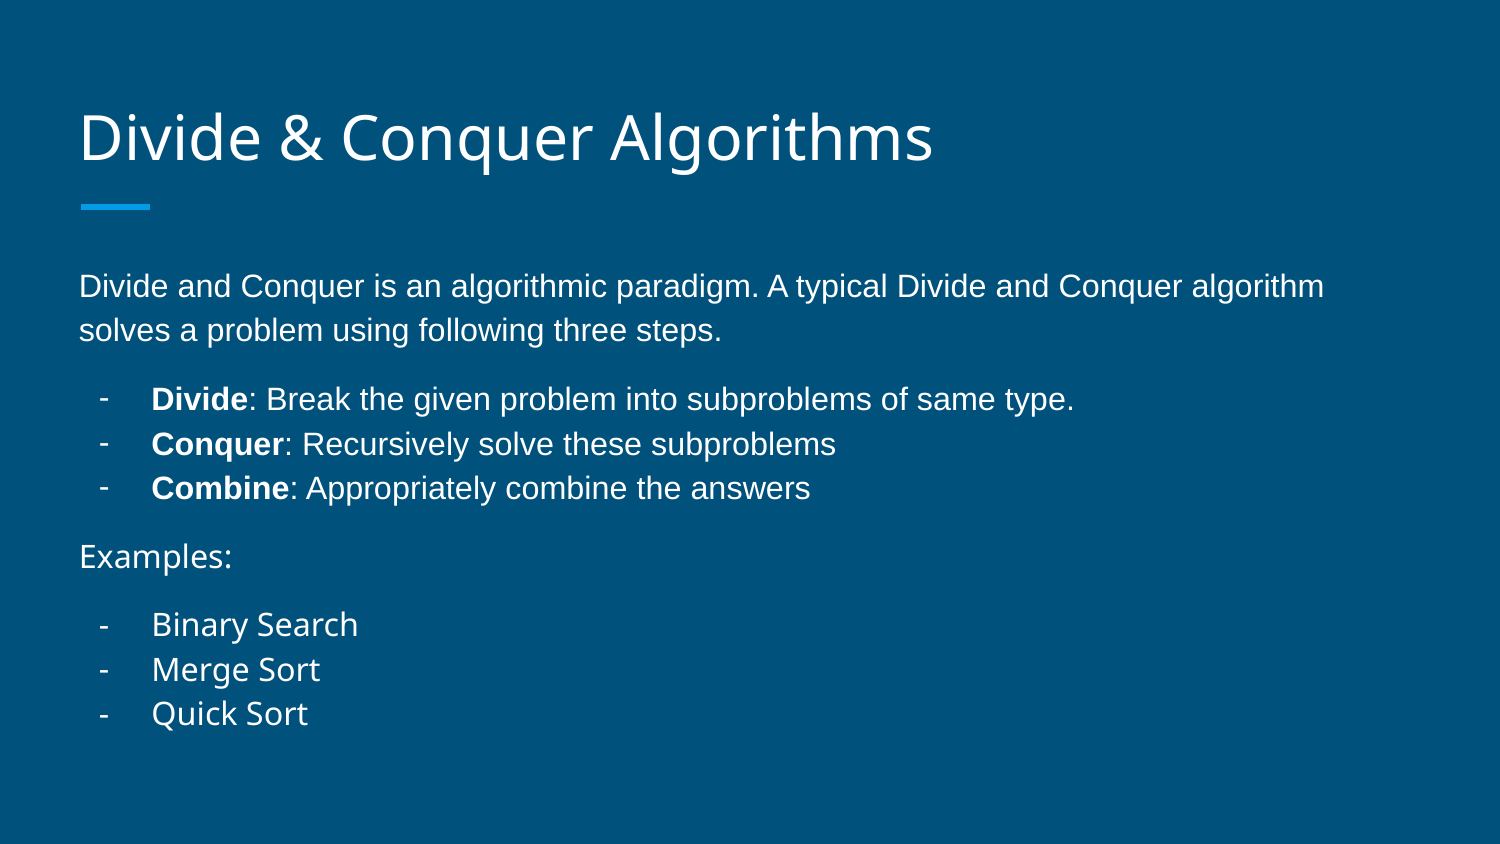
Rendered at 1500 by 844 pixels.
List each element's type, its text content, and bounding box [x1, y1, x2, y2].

title Divide & Conquer Algorithms [63, 75, 1437, 188]
list Divide and Conquer is an algorithmic paradigm. A typical Divide and Conquer algorithm solves a problem using following three steps. Divide: Break the given problem into subproblems of same type. Conquer: Recursively solve these subproblems Combine: Appropriately combine the answers Examples: Binary Search Merge Sort Quick Sort [63, 244, 1437, 750]
